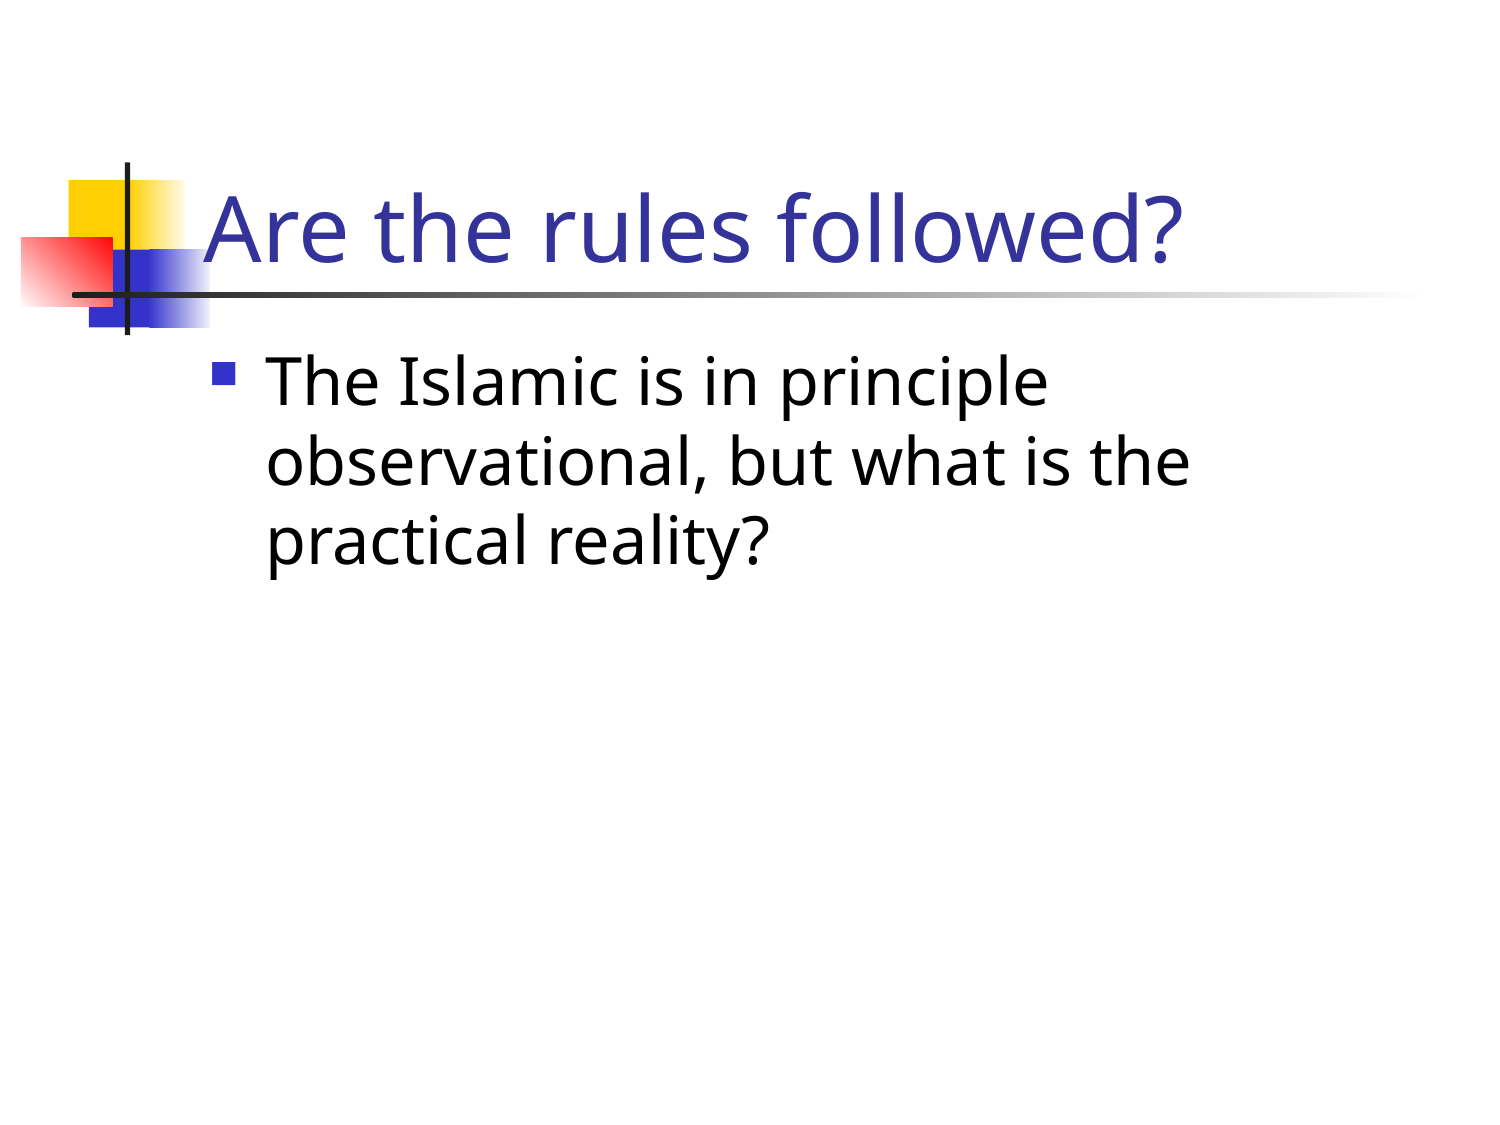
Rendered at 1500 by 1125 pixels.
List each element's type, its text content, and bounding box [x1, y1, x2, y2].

list The Islamic is in principle observational, but what is the practical reality? [193, 330, 1470, 1007]
title Are the rules followed? [188, 101, 1468, 289]
